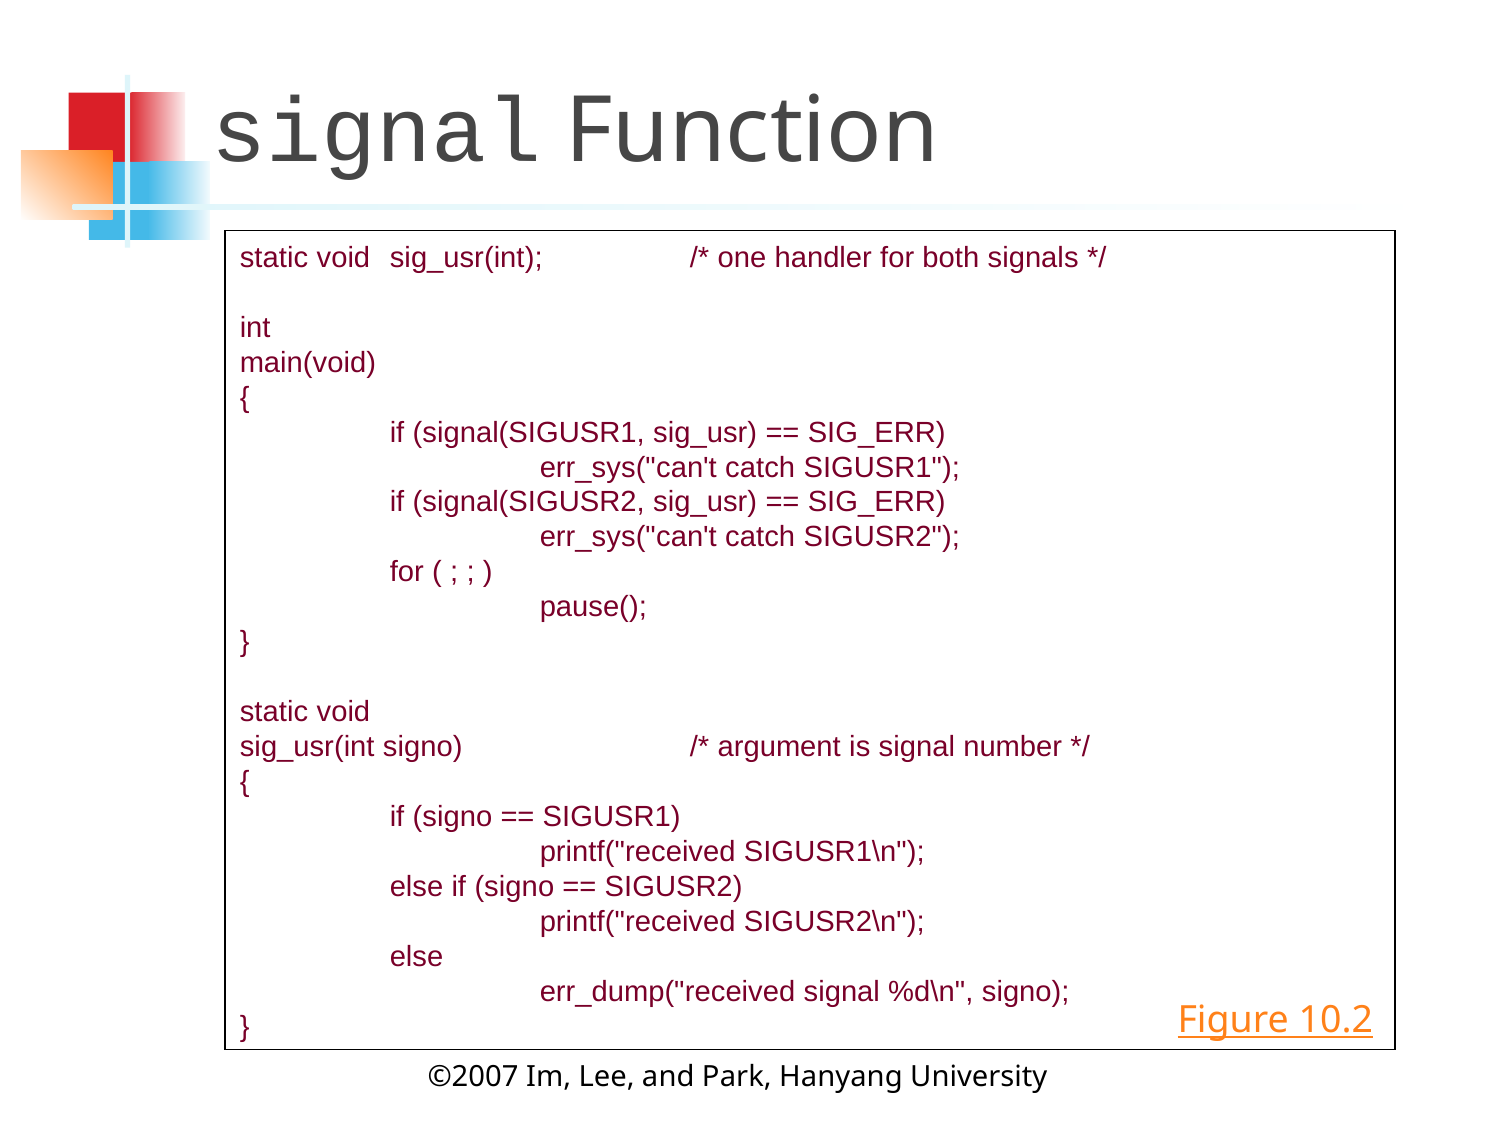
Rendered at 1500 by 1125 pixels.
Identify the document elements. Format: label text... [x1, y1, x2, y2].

list Figure 10.2 [1162, 987, 1471, 1059]
text_box static void sig_usr(int); /* one handler for both signals */ int main(void) { if (signal(SIGUSR1, sig_usr) == SIG_ERR) err_sys("can't catch SIGUSR1"); if (signal(SIGUSR2, sig_usr) == SIG_ERR) err_sys("can't catch SIGUSR2"); for ( ; ; ) pause(); } static void sig_usr(int signo) /* argument is signal number */ { if (signo == SIGUSR1) printf("received SIGUSR1\n"); else if (signo == SIGUSR2) printf("received SIGUSR2\n"); else err_dump("received signal %d\n", signo); } [225, 230, 1396, 1050]
text_box signal Function [196, 35, 1475, 188]
footer ©2007 Im, Lee, and Park, Hanyang University [412, 1050, 1300, 1100]
